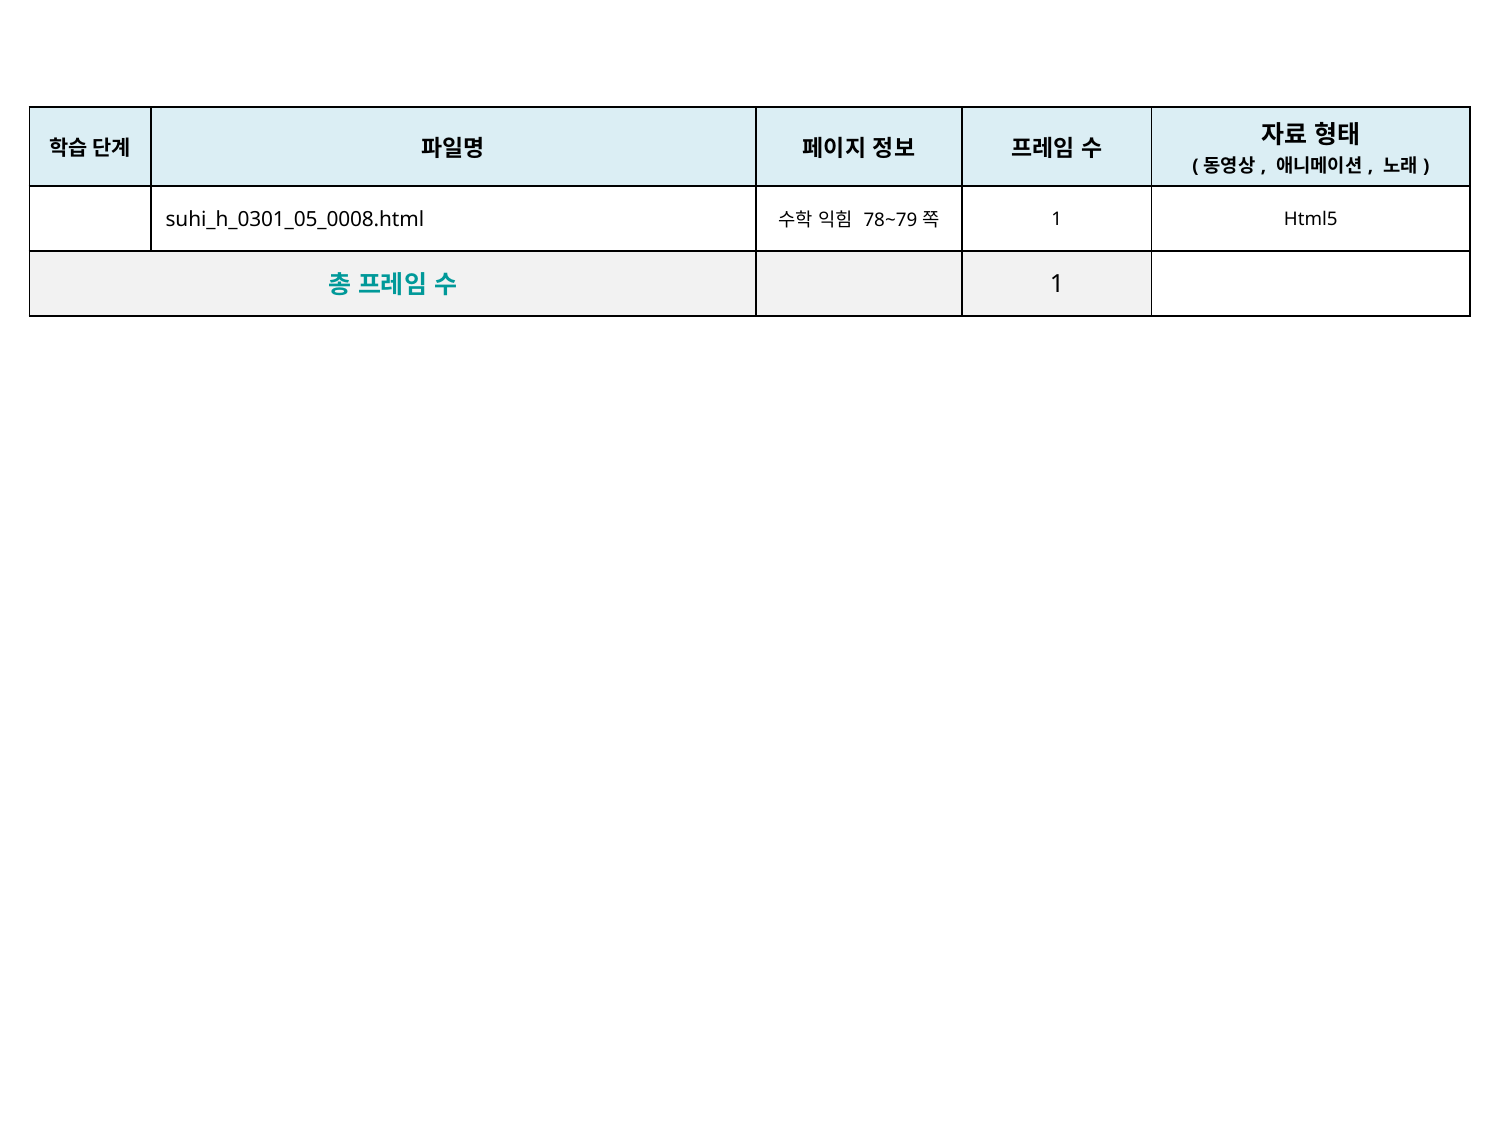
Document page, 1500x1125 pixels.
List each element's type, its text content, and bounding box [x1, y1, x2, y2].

table_header 페이지 정보 [757, 108, 961, 185]
table_header 학습 단계 [30, 108, 150, 185]
table_header 프레임 수 [963, 108, 1151, 185]
table_cell 1 [963, 187, 1151, 250]
table_header 자료 형태 (동영상, 애니메이션, 노래) [1152, 108, 1469, 185]
table_cell [1152, 252, 1469, 315]
table_cell [757, 252, 961, 315]
table_cell 수학 익힘 78~79쪽 [757, 187, 961, 250]
table_header 파일명 [152, 108, 755, 185]
table_cell 1 [963, 252, 1151, 315]
table_cell 총 프레임 수 [30, 252, 755, 315]
table_cell suhi_h_0301_05_0008.html [152, 187, 755, 250]
table_cell [30, 187, 150, 250]
table_cell Html5 [1152, 187, 1469, 250]
